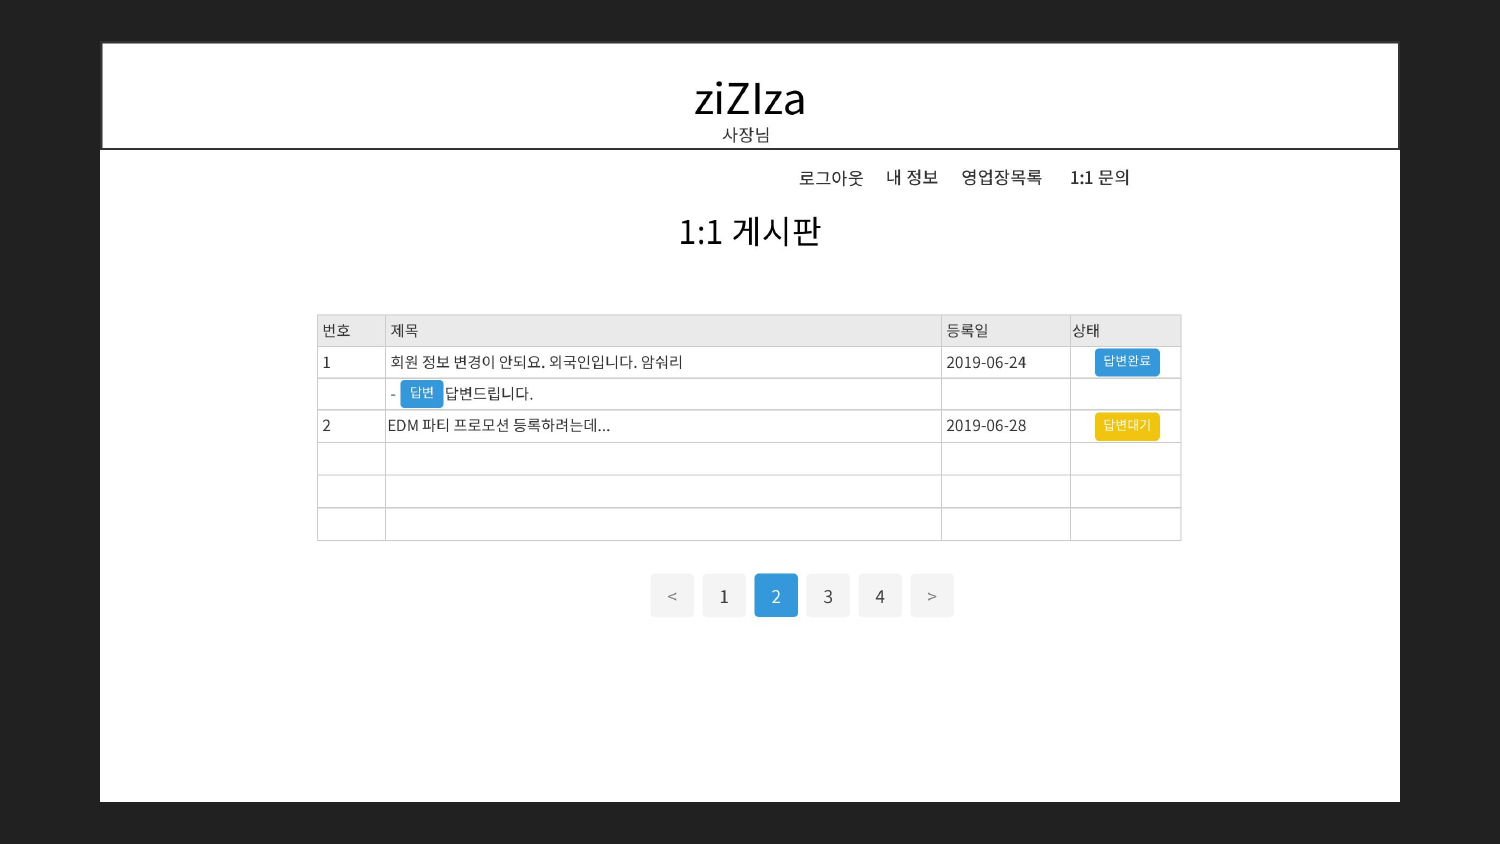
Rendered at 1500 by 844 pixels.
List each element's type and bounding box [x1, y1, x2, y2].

picture [100, 41, 1400, 803]
